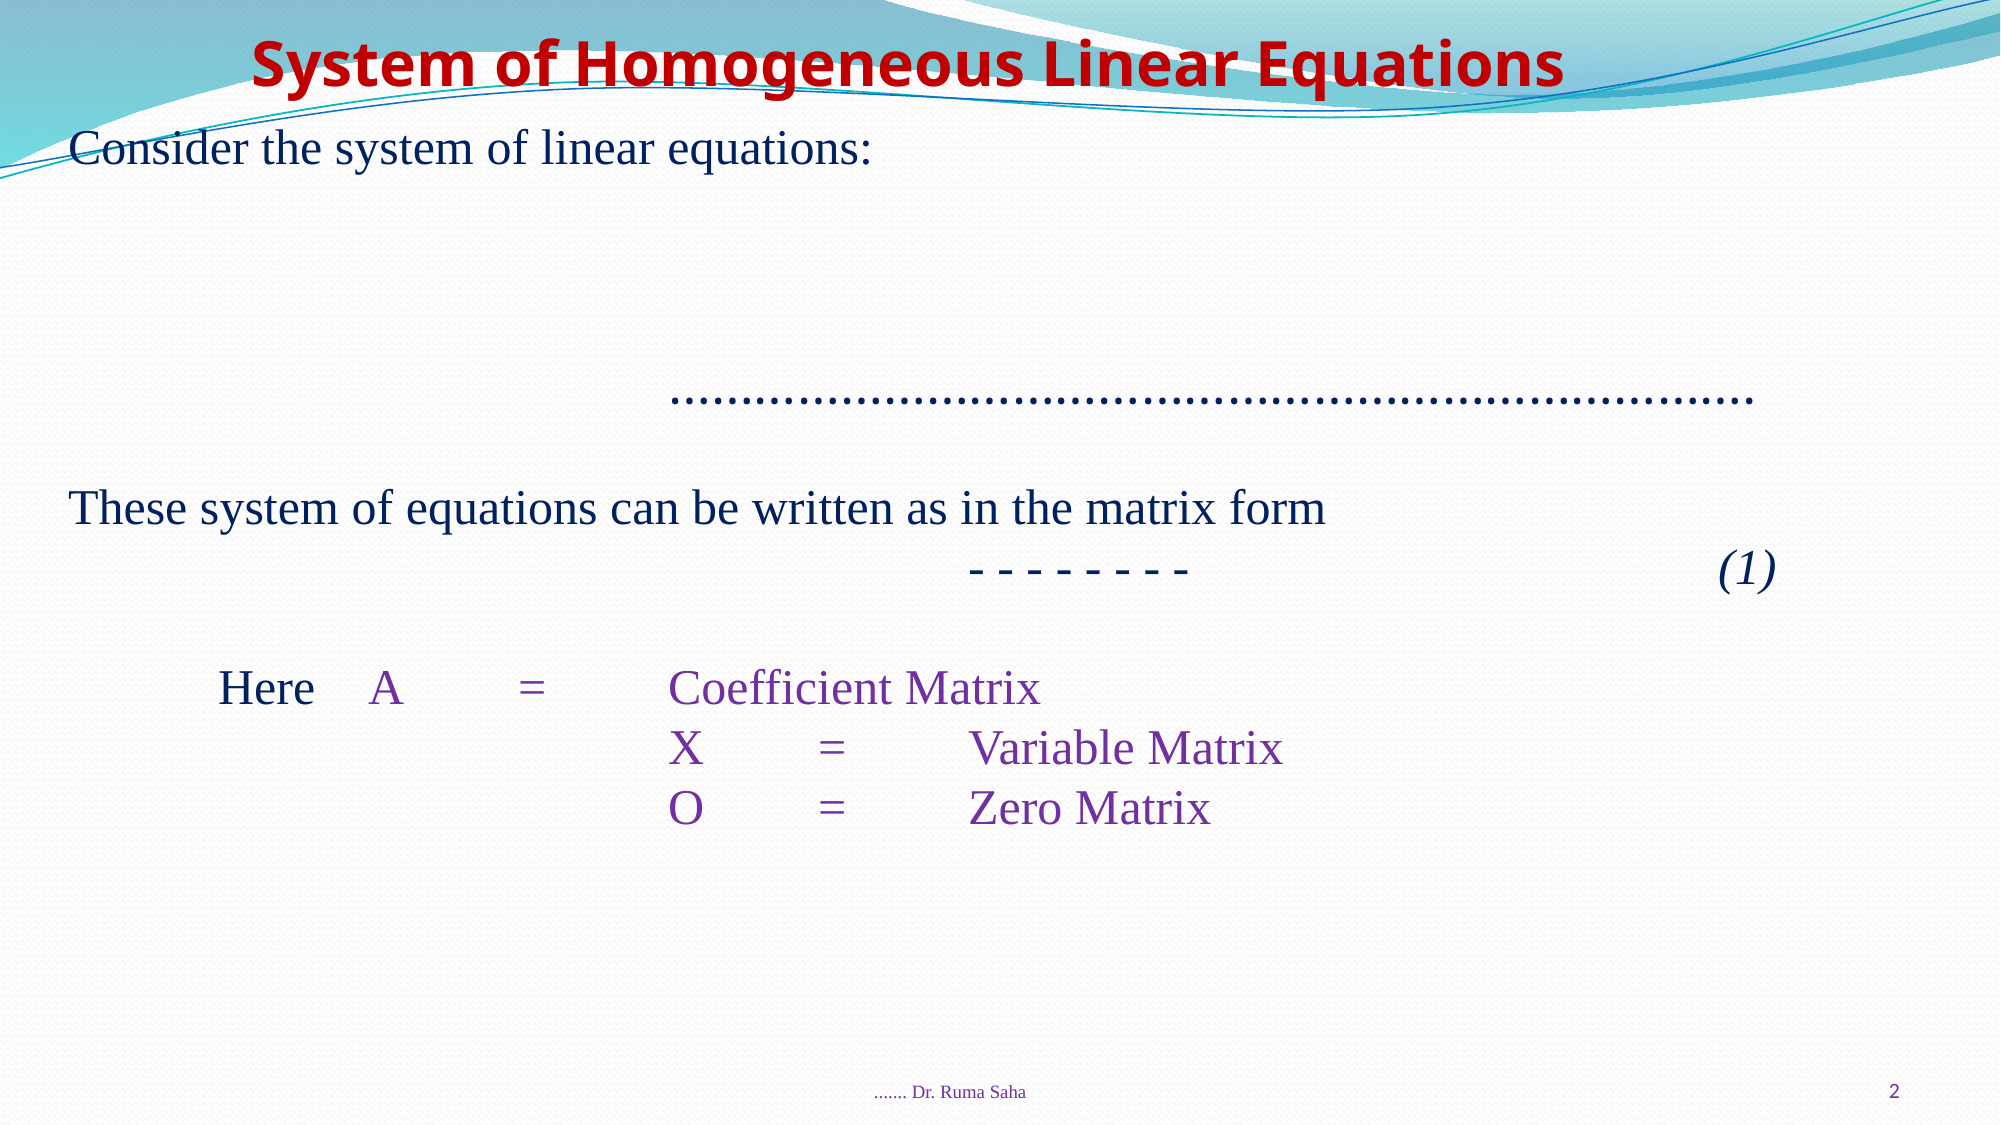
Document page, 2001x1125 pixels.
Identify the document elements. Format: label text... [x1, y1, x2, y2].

text_box System of Homogeneous Linear Equations [21, 16, 1983, 107]
list [21, 107, 1981, 1125]
slide_number 2 [1733, 1042, 1900, 1103]
footer ....... Dr. Ruma Saha [583, 1042, 1317, 1103]
list [21, 5, 1981, 16]
